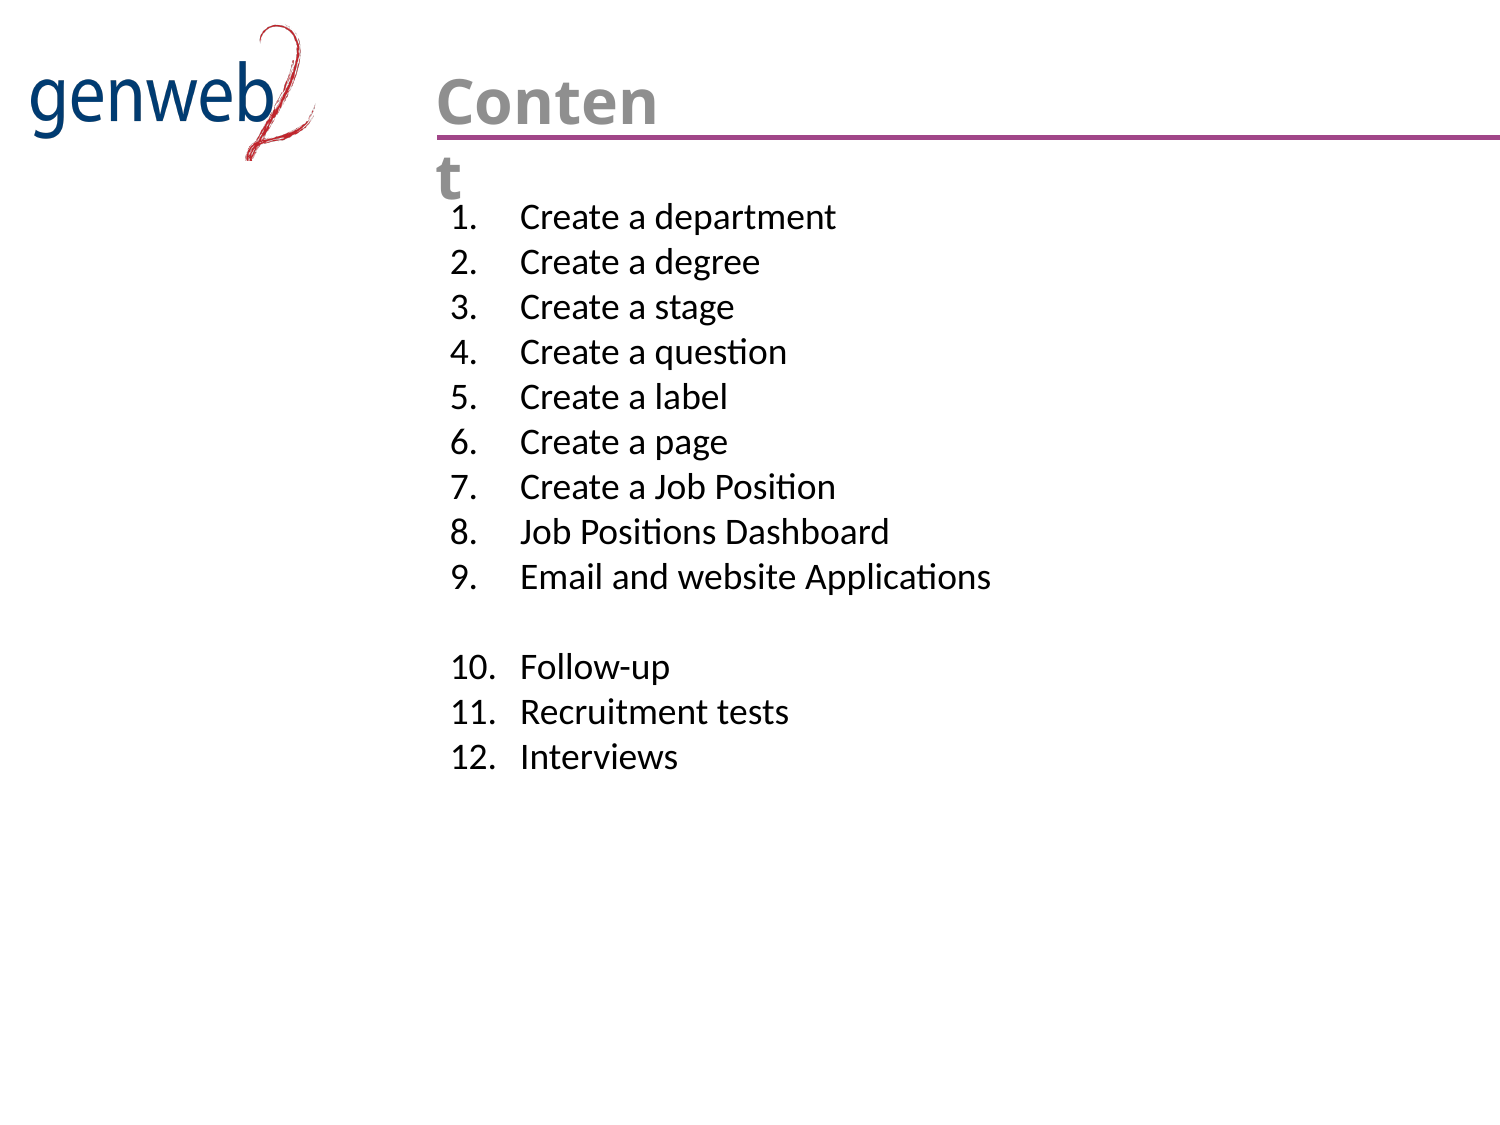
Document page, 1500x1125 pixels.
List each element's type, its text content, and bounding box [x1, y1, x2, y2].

title Content [433, 62, 686, 184]
text_box Create a department Create a degree Create a stage Create a question Create a label Create a page Create a Job Position Job Positions Dashboard Email and website Applications Follow-up Recruitment tests Interviews [433, 184, 1067, 785]
picture [30, 23, 317, 162]
